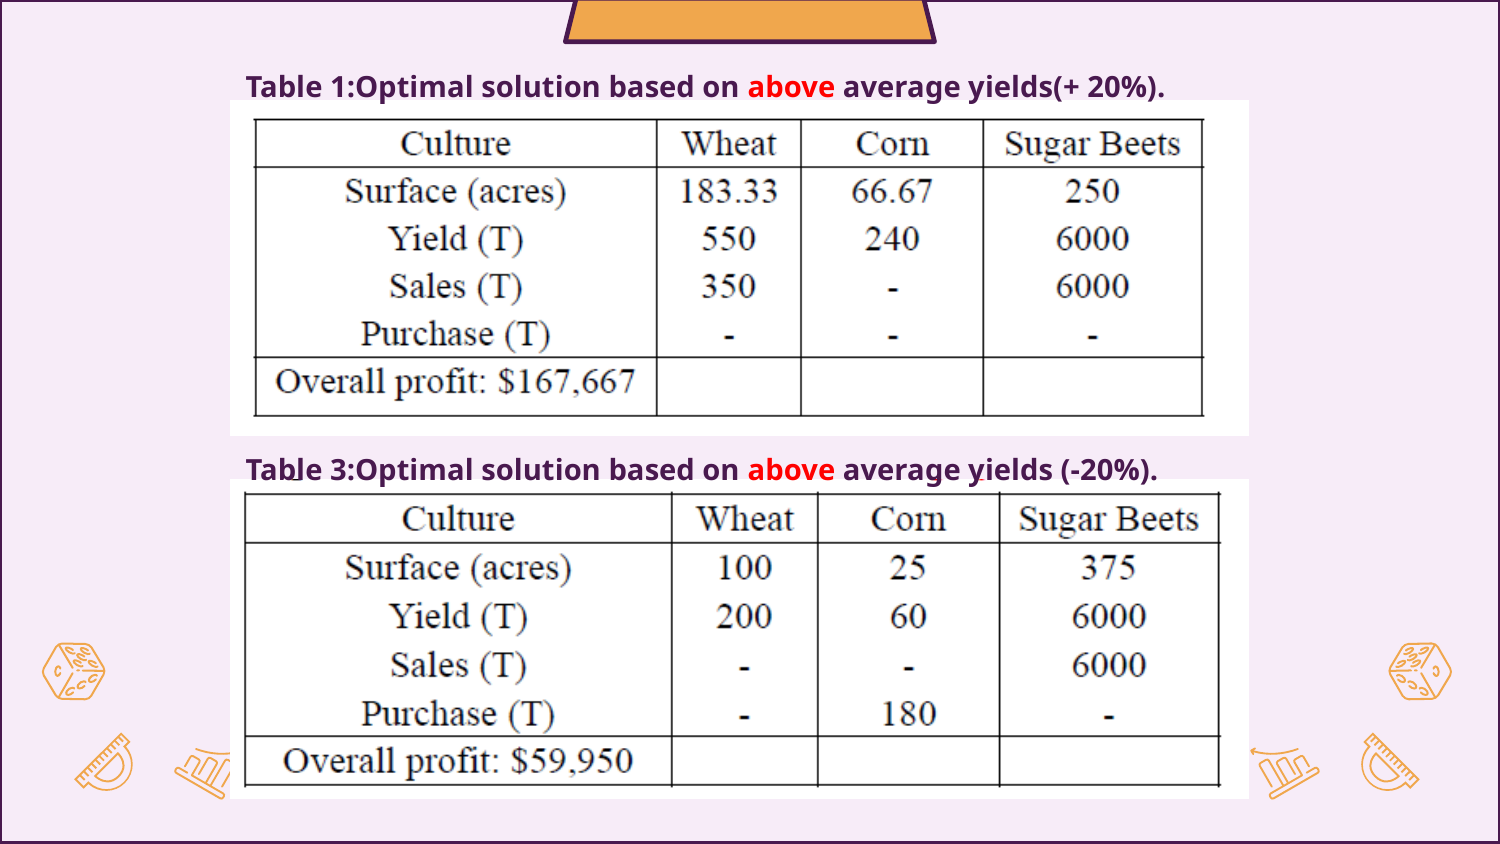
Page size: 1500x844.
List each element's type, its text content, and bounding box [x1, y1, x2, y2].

picture [230, 479, 1249, 799]
picture [230, 100, 1249, 437]
text_box Table 3:Optimal solution based on above average yields (-20%). [230, 444, 1249, 478]
text_box Table 1:Optimal solution based on above average yields(+ 20%). [230, 53, 1277, 148]
